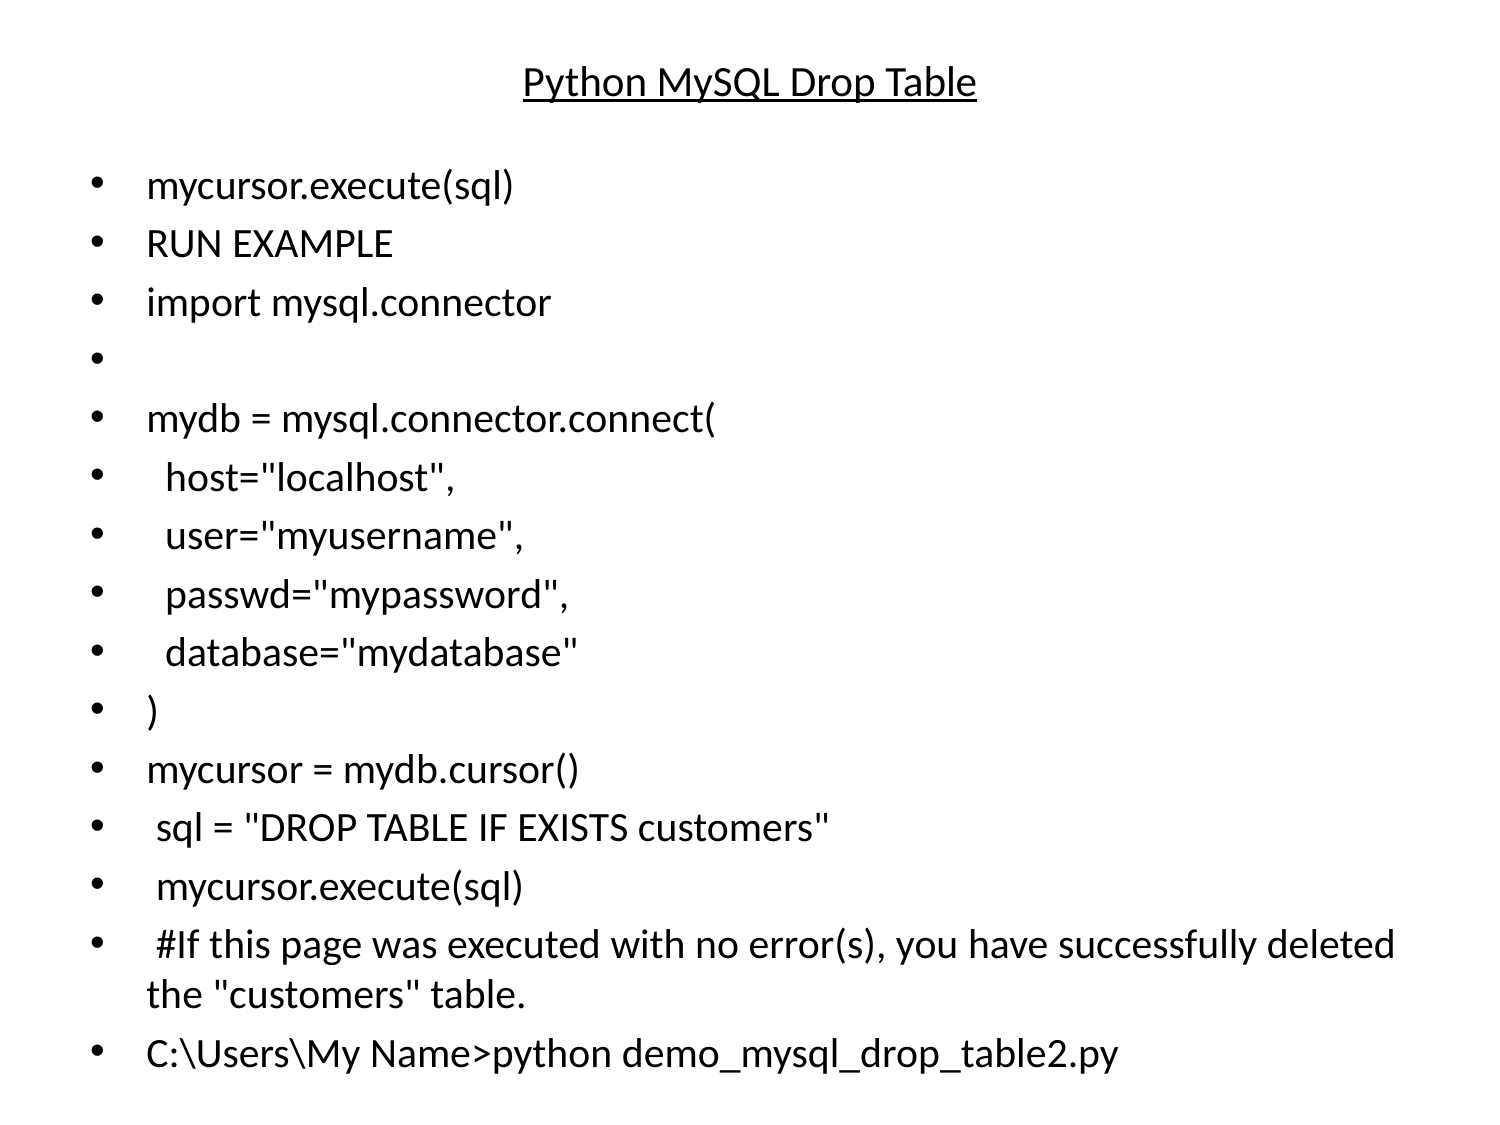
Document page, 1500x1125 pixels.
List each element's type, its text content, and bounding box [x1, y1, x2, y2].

title Python MySQL Drop Table [75, 45, 1425, 113]
list mycursor.execute(sql) RUN EXAMPLE import mysql.connector mydb = mysql.connector.connect( host="localhost", user="myusername", passwd="mypassword", database="mydatabase" ) mycursor = mydb.cursor() sql = "DROP TABLE IF EXISTS customers" mycursor.execute(sql) #If this page was executed with no error(s), you have successfully deleted the "customers" table. C:\Users\My Name>python demo_mysql_drop_table2.py [75, 149, 1425, 1088]
